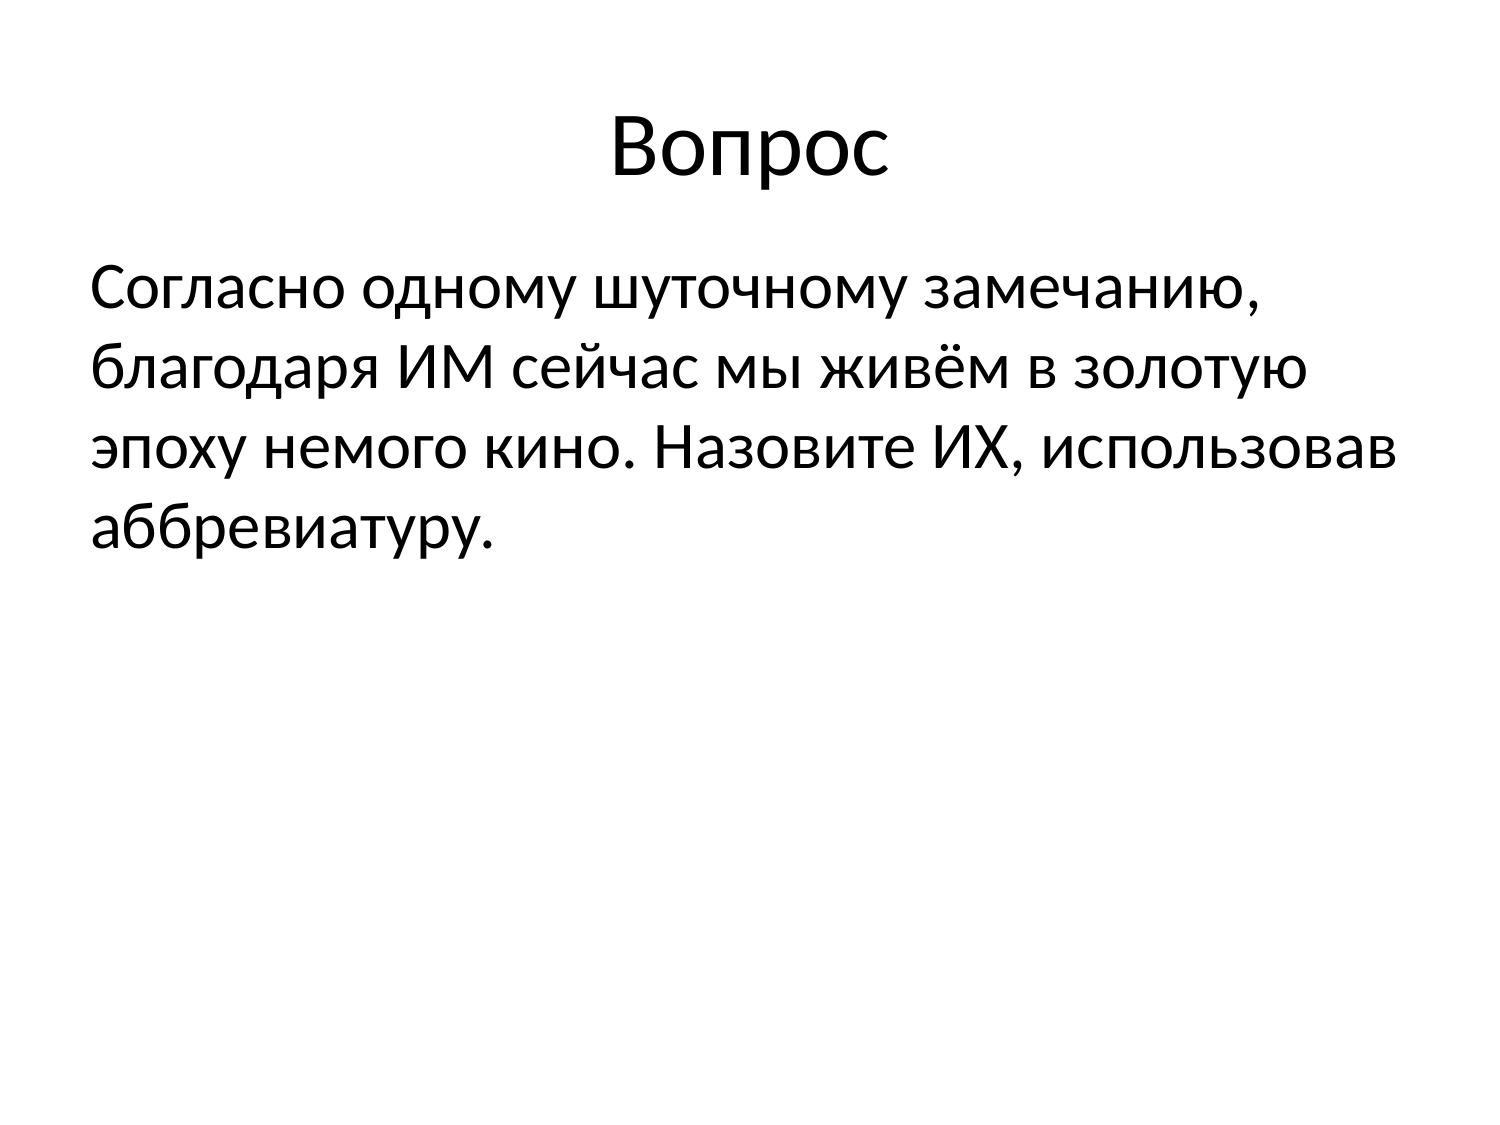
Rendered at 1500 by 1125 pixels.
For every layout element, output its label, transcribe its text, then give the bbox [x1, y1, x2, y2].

title Вопрос [75, 45, 1425, 233]
list Согласно одному шуточному замечанию, благодаря ИМ сейчас мы живём в золотую эпоху немого кино. Назовите ИХ, использовав аббревиатуру. [75, 234, 1425, 1024]
